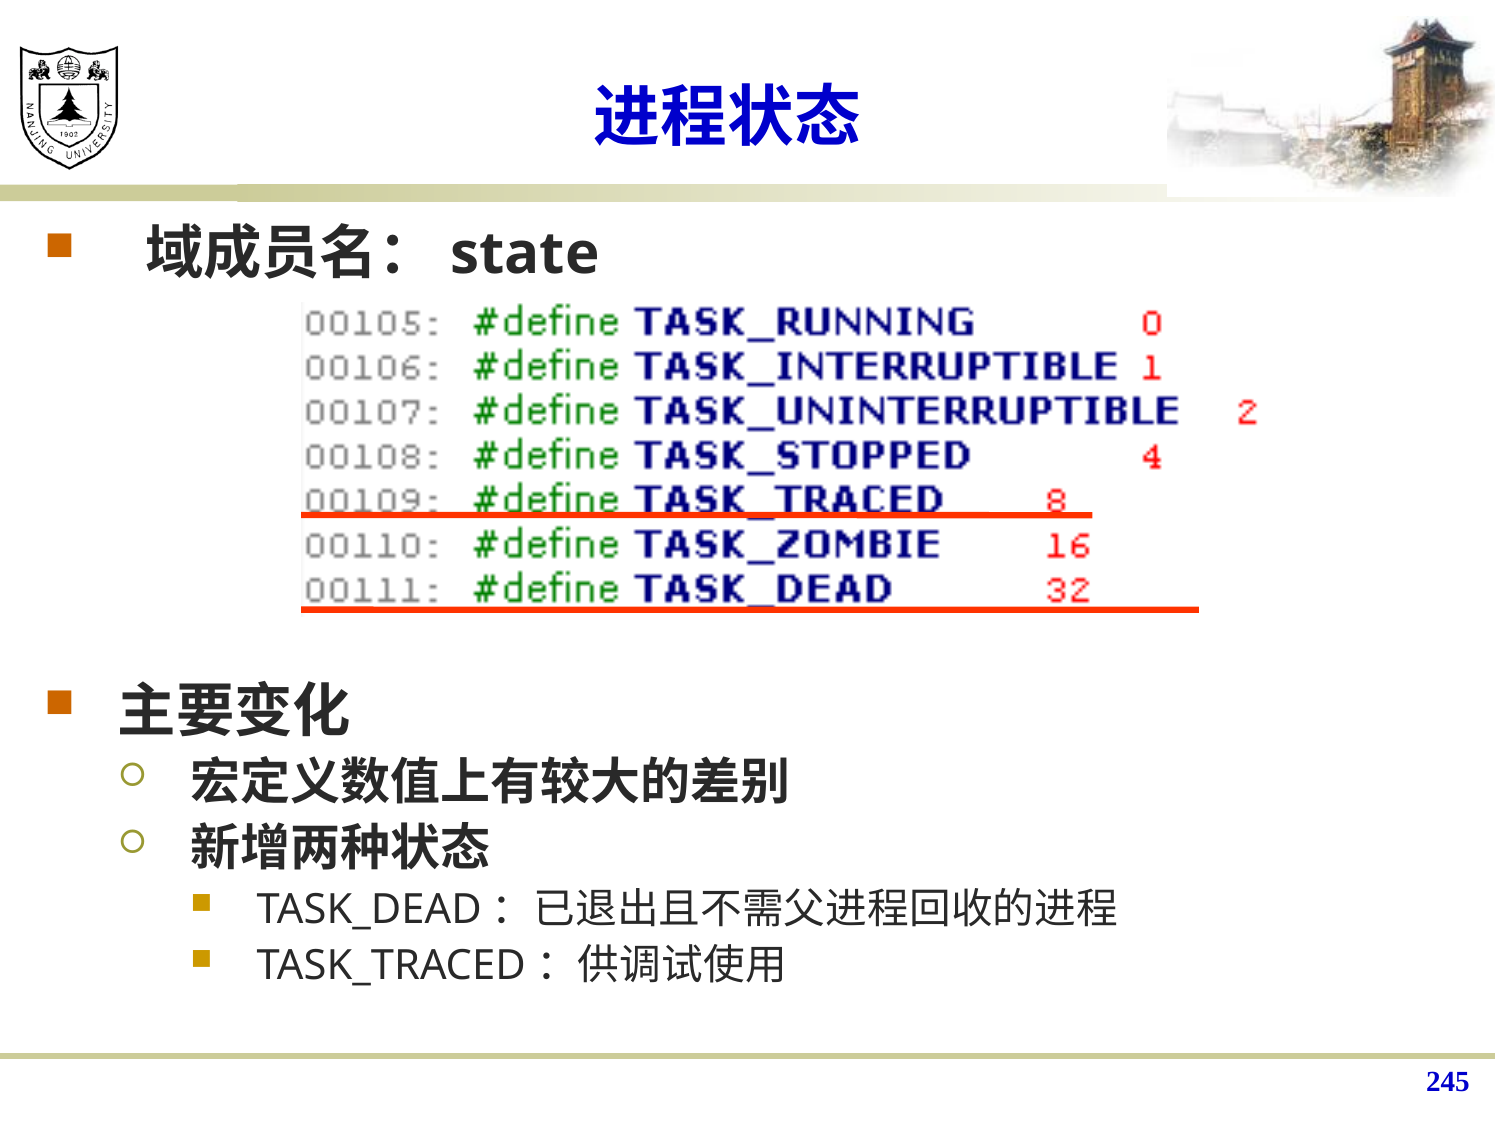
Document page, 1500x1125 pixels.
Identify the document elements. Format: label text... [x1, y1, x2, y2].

picture [300, 302, 1353, 617]
list 域成员名：state 主要变化 宏定义数值上有较大的差别 新增两种状态 TASK_DEAD：已退出且不需父进程回收的进程 TASK_TRACED：供调试使用 [29, 208, 1500, 1125]
picture [1167, 16, 1495, 197]
picture [0, 1053, 29, 1059]
picture [14, 42, 124, 173]
title 进程状态 [123, 66, 1331, 161]
